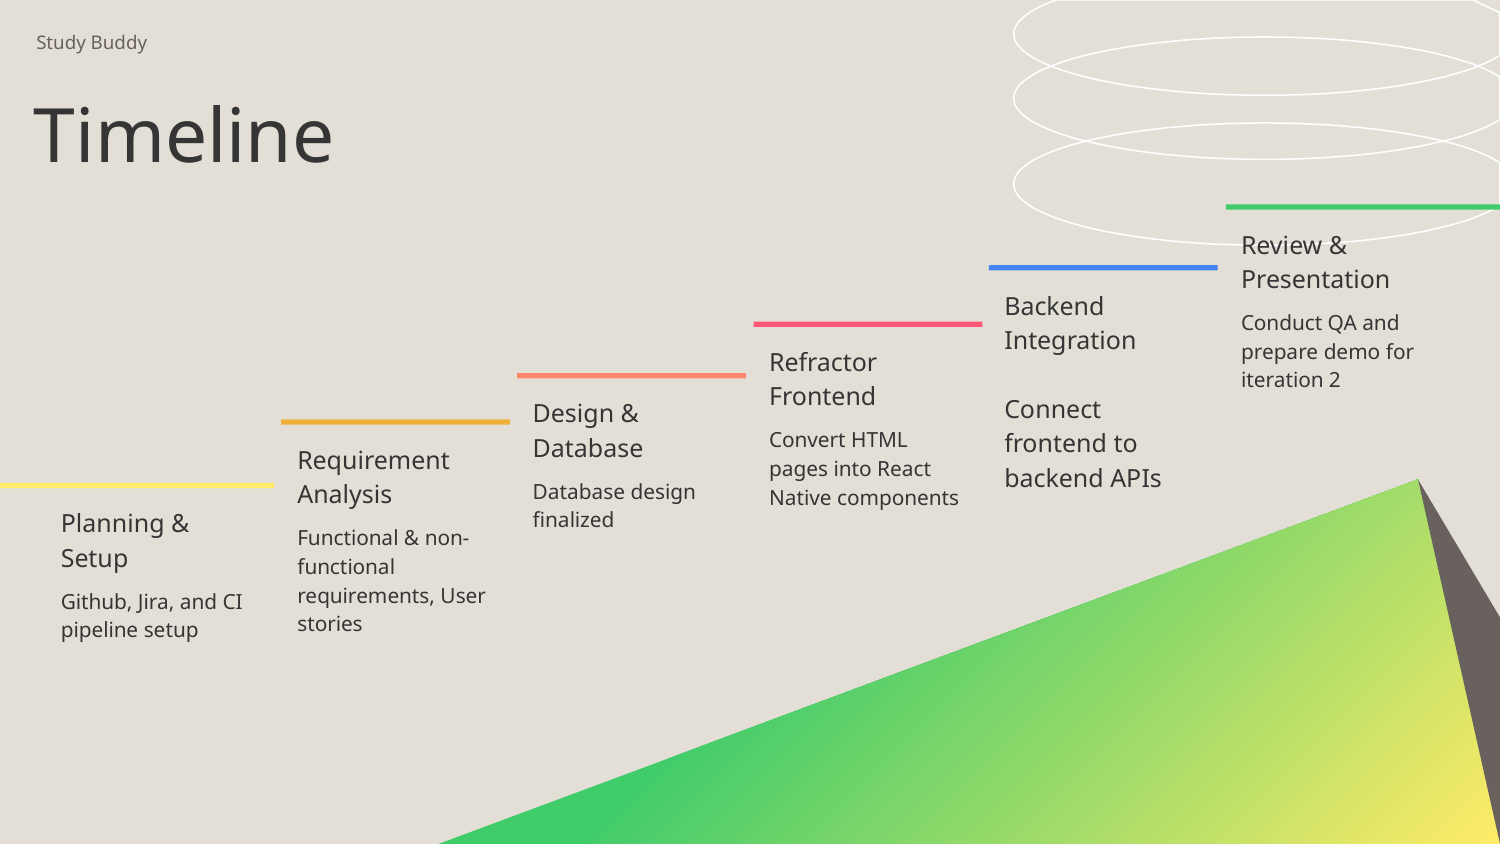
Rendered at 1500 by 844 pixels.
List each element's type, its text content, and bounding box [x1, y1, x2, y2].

title Study Buddy [6, 15, 266, 47]
subtitle Design & Database Database design finalized [517, 379, 746, 574]
text_box [753, 321, 983, 327]
subtitle Planning & Setup Github, Jira, and CI pipeline setup [45, 489, 274, 684]
text_box [281, 419, 510, 425]
subtitle Requirement Analysis Functional & non-functional requirements, User stories [282, 425, 510, 621]
text_box [1225, 204, 1500, 210]
subtitle Backend Integration Connect frontend to backend APIs [989, 271, 1218, 467]
text_box [988, 265, 1218, 271]
text_box [0, 482, 274, 489]
subtitle Review & Presentation Conduct QA and prepare demo for iteration 2 [1225, 210, 1454, 406]
subtitle Refractor Frontend Convert HTML pages into React Native components [754, 327, 982, 523]
title Timeline [18, 82, 905, 254]
text_box [517, 373, 746, 379]
